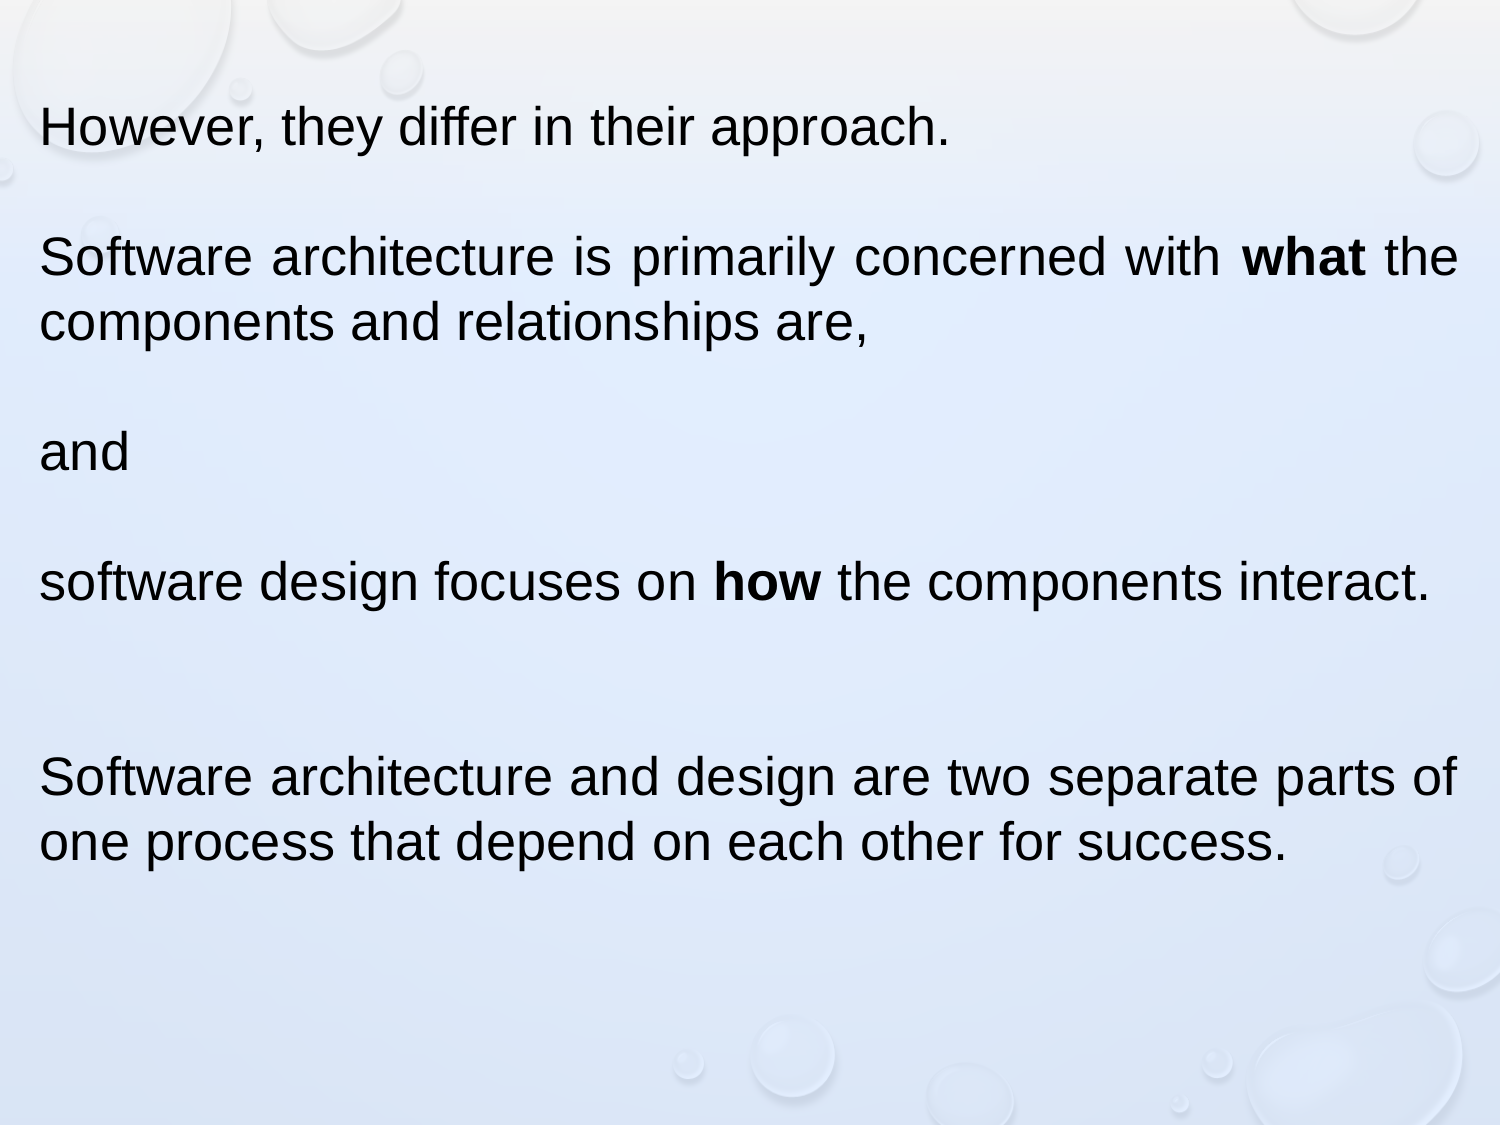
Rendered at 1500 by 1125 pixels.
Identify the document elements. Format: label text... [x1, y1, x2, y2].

text_box [0, 0, 1500, 1125]
text_box However, they differ in their approach. Software architecture is primarily concerned with what the components and relationships are, and software design focuses on how the components interact. Software architecture and design are two separate parts of one process that depend on each other for success. [24, 19, 1475, 879]
